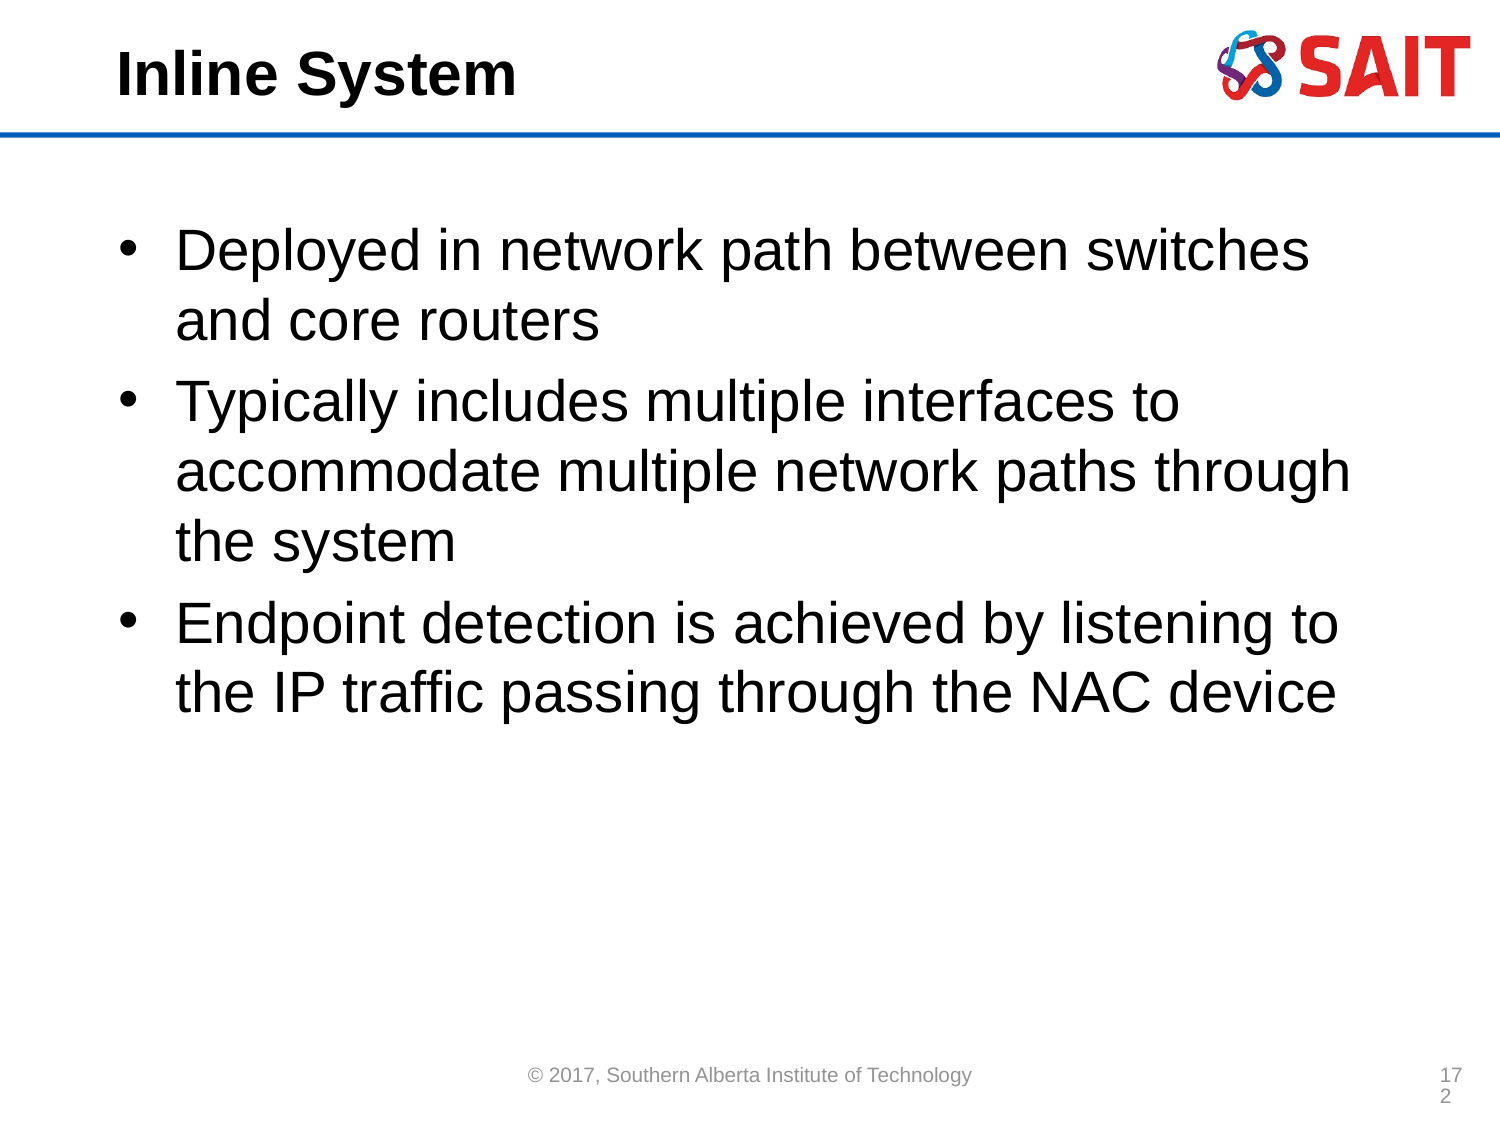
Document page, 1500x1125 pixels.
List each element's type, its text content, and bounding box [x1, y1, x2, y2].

list Deployed in network path between switches and core routers Typically includes multiple interfaces to accommodate multiple network paths through the system Endpoint detection is achieved by listening to the IP traffic passing through the NAC device [104, 204, 1391, 1020]
title Inline System [101, 25, 1200, 129]
picture [1187, 0, 1500, 130]
